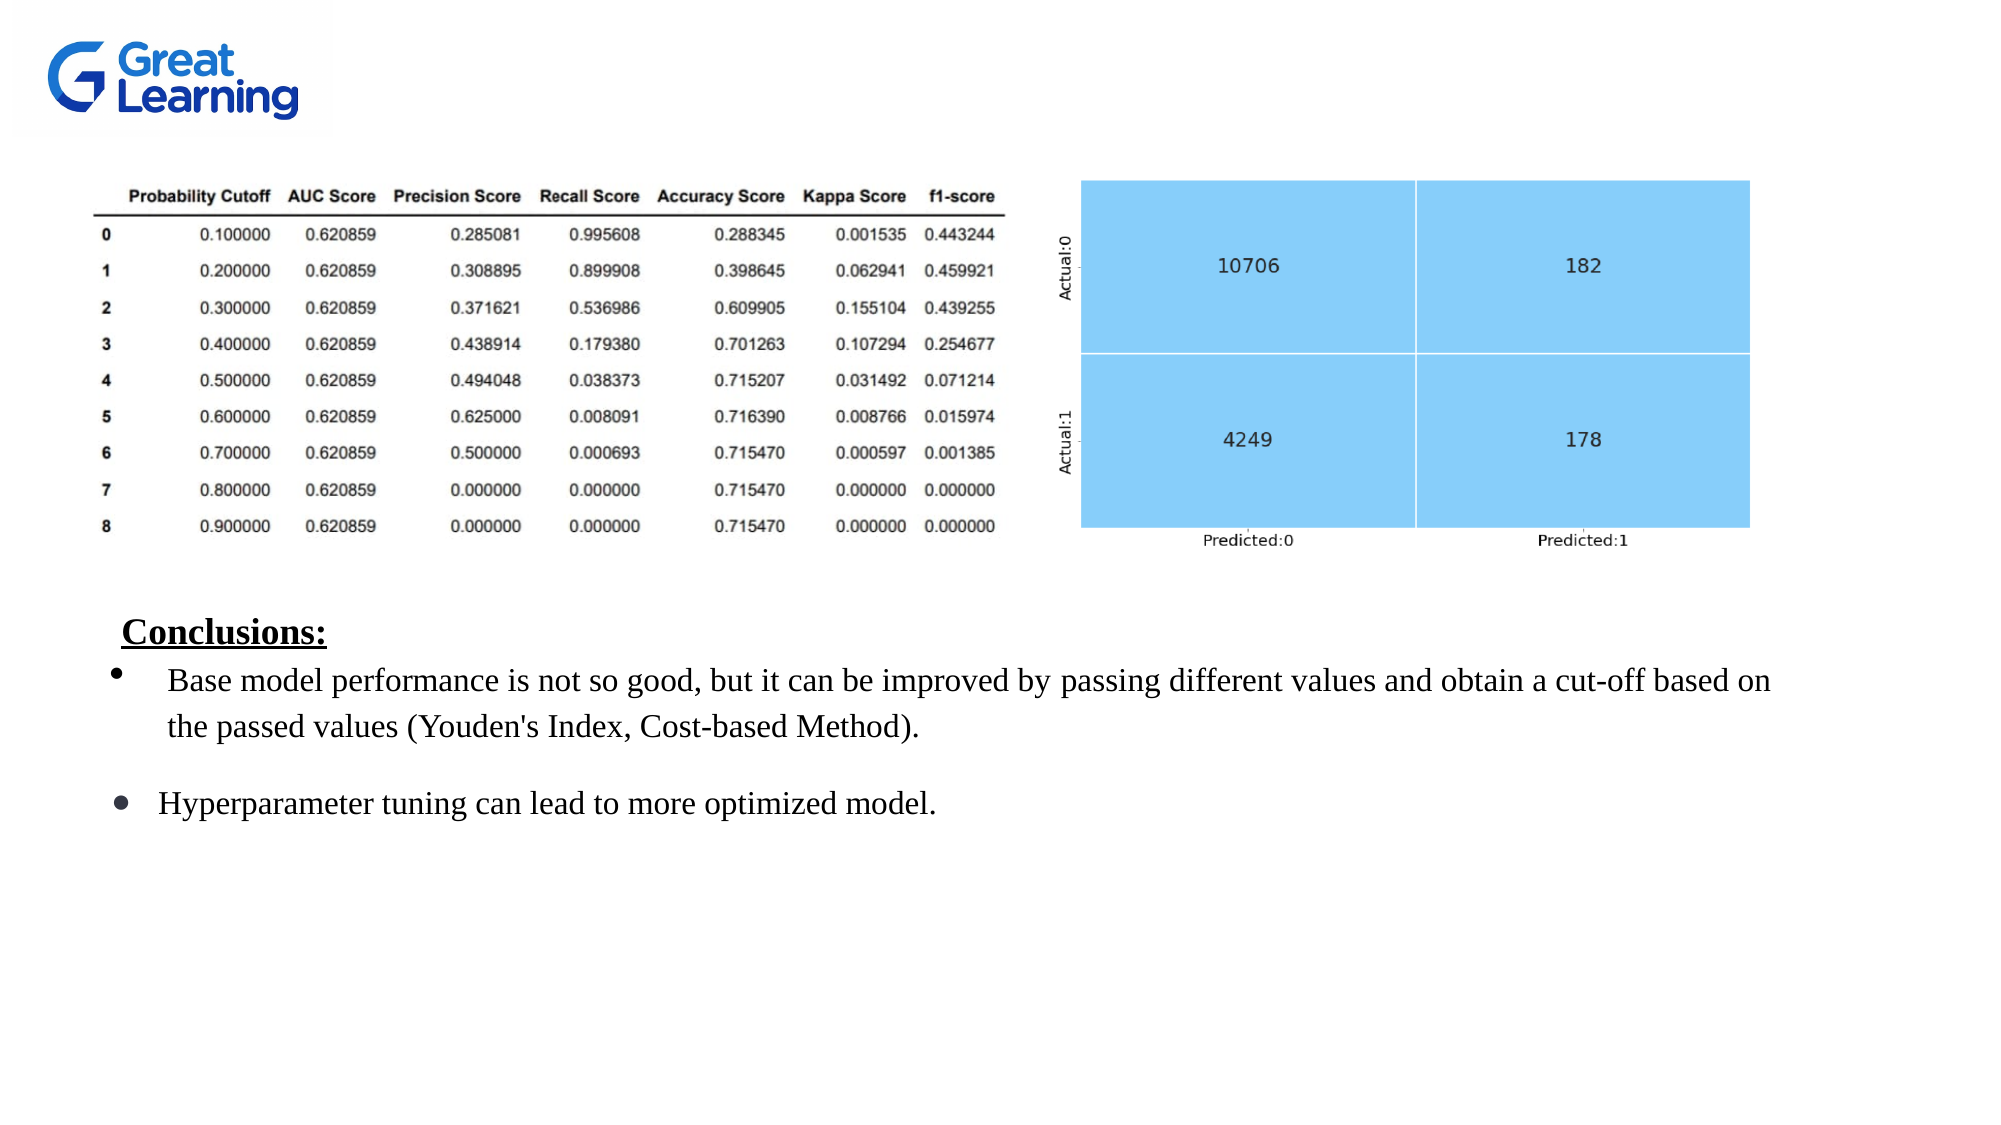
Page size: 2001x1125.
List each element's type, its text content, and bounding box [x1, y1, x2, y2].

text_box Conclusions: Base model performance is not so good, but it can be improved by passing different values and obtain a cut-off based on the passed values (Youden's Index, Cost-based Method). Hyperparameter tuning can lead to more optimized model. [96, 592, 1834, 829]
picture [11, 0, 334, 137]
picture [1042, 171, 1766, 558]
picture [82, 167, 1026, 563]
